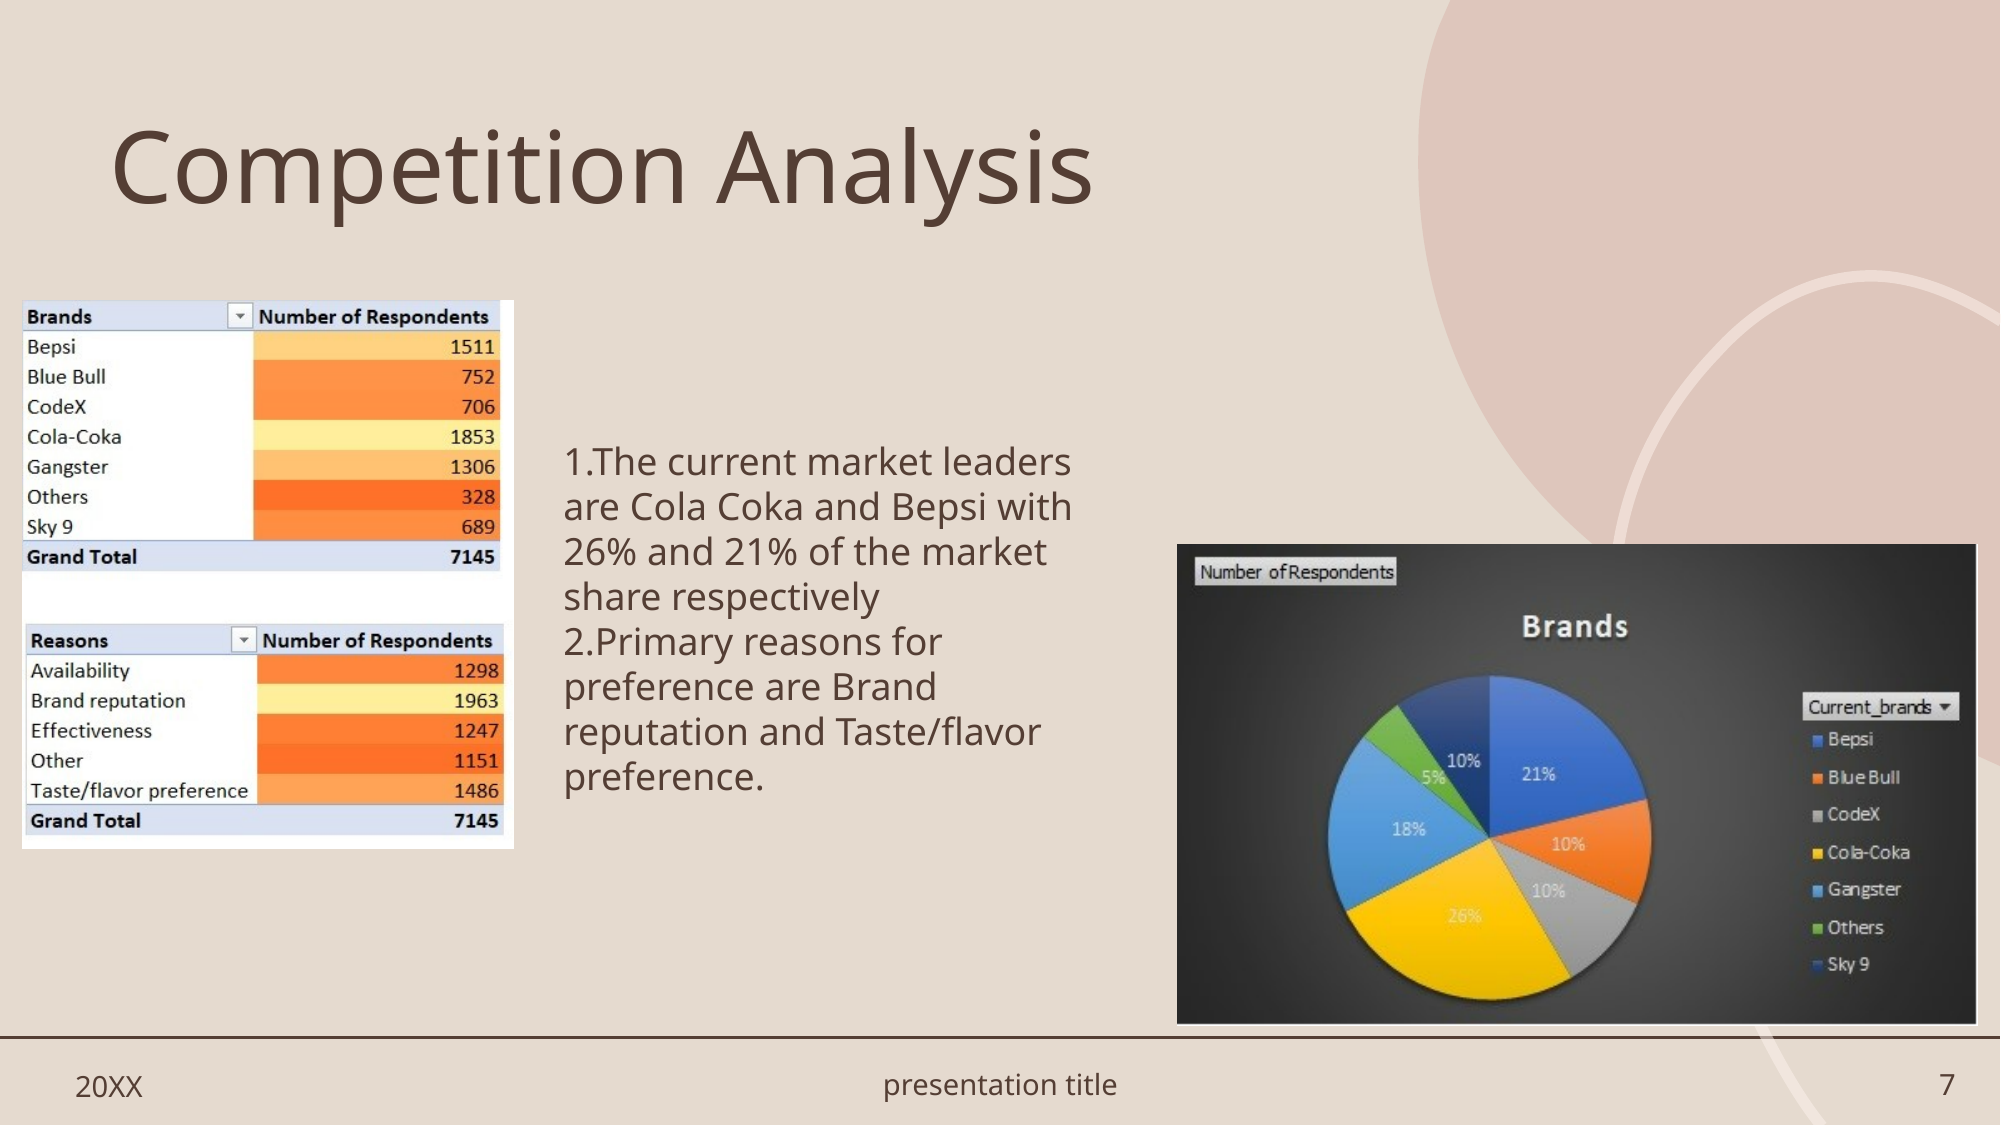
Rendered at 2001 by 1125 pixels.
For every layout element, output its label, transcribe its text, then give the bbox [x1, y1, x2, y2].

slide_number 20XX [60, 1060, 222, 1112]
slide_number 7 [1808, 1060, 1971, 1112]
text_box 1.The current market leaders are Cola Coka and Bepsi with 26% and 21% of the market share respectively 2.Primary reasons for preference are Brand reputation and Taste/flavor preference. [548, 430, 1143, 806]
footer presentation title [718, 1060, 1283, 1112]
picture [1177, 544, 1978, 1026]
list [22, 300, 514, 849]
title Competition Analysis [94, 115, 1820, 227]
